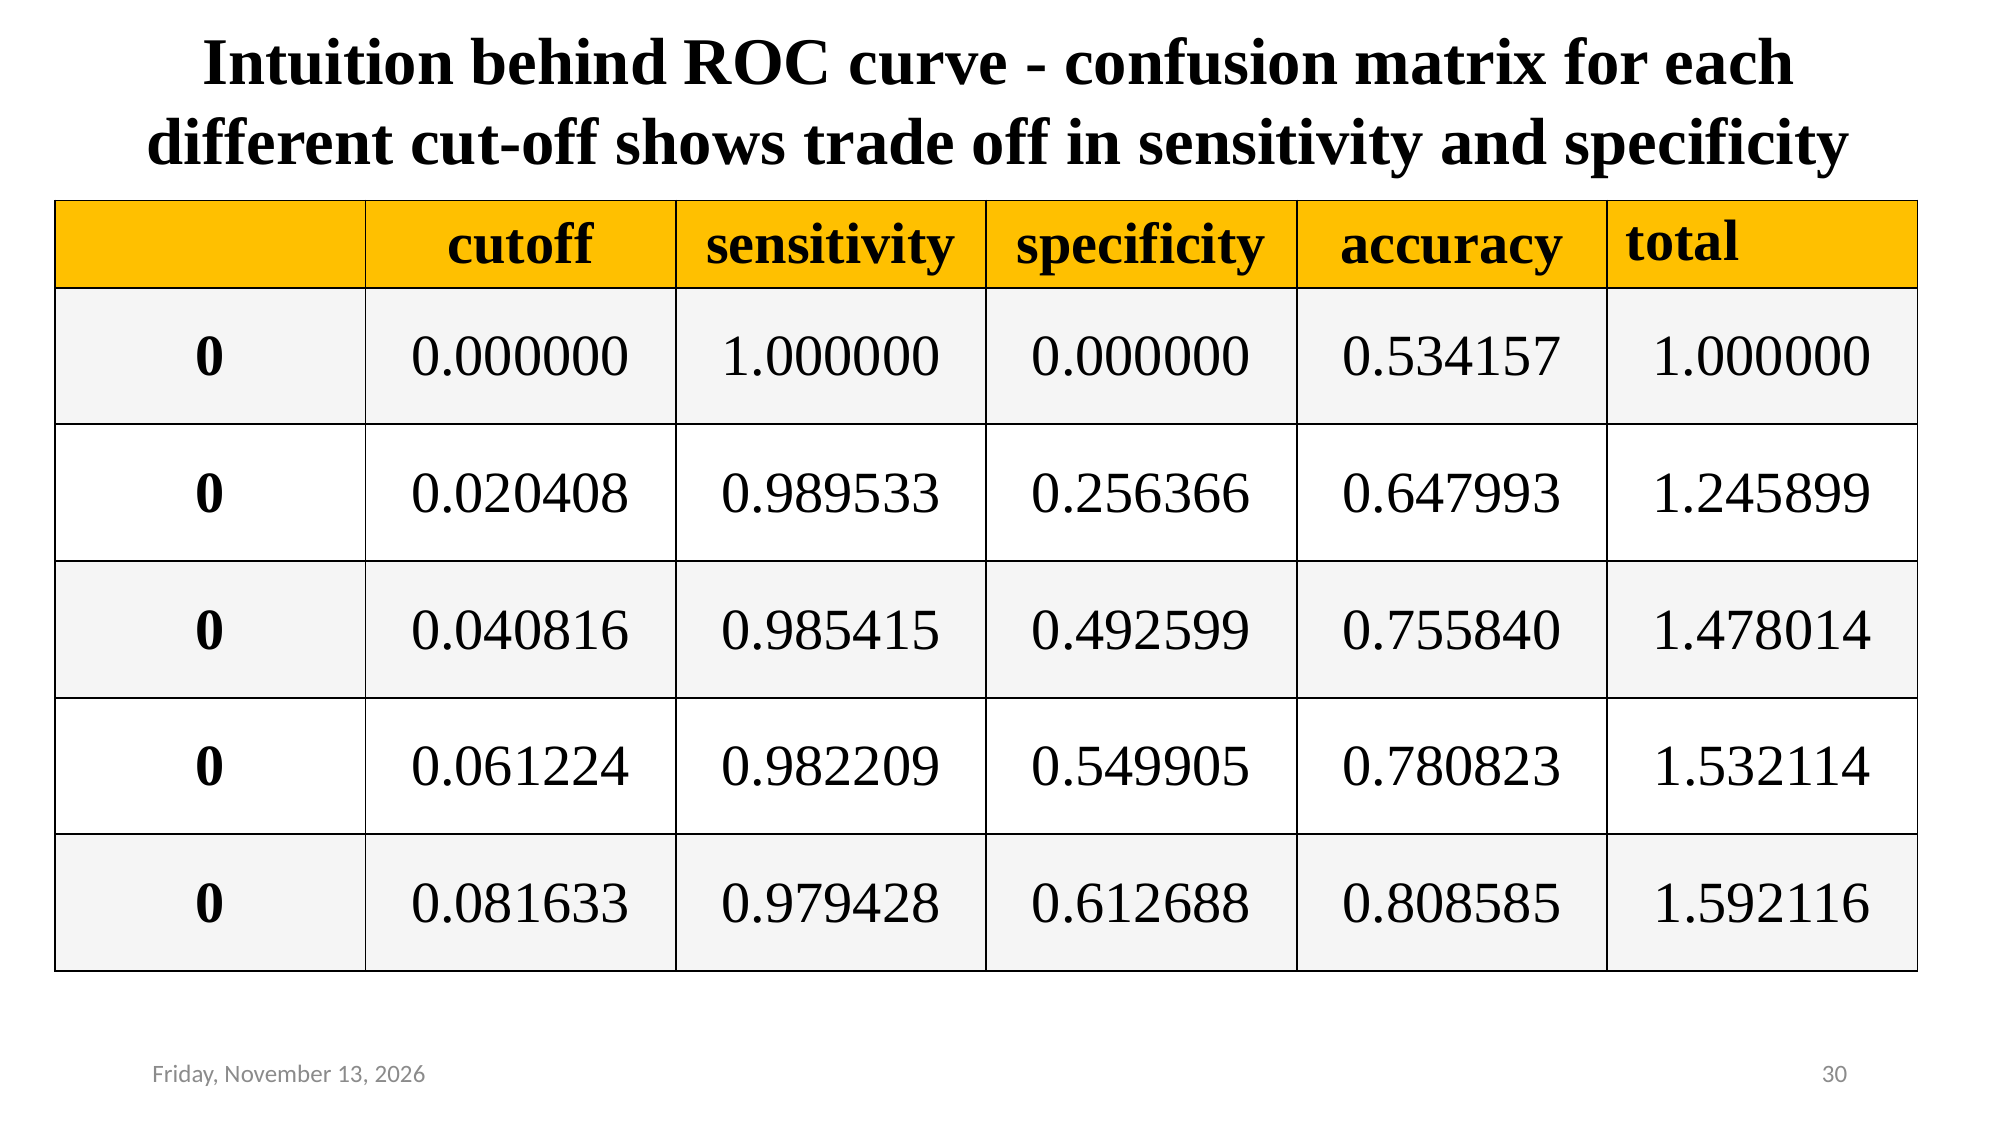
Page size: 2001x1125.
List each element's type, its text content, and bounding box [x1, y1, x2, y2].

table_cell 1.478014 [1608, 562, 1917, 697]
table_header total [1608, 201, 1917, 287]
table_cell 0.808585 [1298, 835, 1606, 970]
table_cell 0.000000 [987, 289, 1296, 423]
table_cell 0.000000 [366, 289, 675, 423]
table_cell 0.780823 [1298, 699, 1606, 833]
table_cell 0.081633 [366, 835, 675, 970]
table_cell 1.000000 [677, 289, 985, 423]
table_cell 0 [56, 835, 365, 970]
table_cell 0.755840 [1298, 562, 1606, 697]
table_cell 0.040816 [366, 562, 675, 697]
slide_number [137, 1042, 588, 1103]
table_cell 0 [56, 699, 365, 833]
table_header specificity [987, 201, 1296, 287]
table_cell 0.020408 [366, 425, 675, 560]
text_box Intuition behind ROC curve - confusion matrix for each different cut-off shows trade off in sensitivity and specificity [82, 10, 1918, 186]
table_cell 0.989533 [677, 425, 985, 560]
table_cell 0 [56, 425, 365, 560]
slide_number 30 [1412, 1042, 1863, 1103]
table_cell 0.647993 [1298, 425, 1606, 560]
table_cell 0 [56, 289, 365, 423]
table_cell 1.245899 [1608, 425, 1917, 560]
table_header sensitivity [677, 201, 985, 287]
table_header cutoff [366, 201, 675, 287]
table_cell 0.985415 [677, 562, 985, 697]
table_cell 0.612688 [987, 835, 1296, 970]
table_cell 0.549905 [987, 699, 1296, 833]
table_cell 1.532114 [1608, 699, 1917, 833]
table_cell 1.592116 [1608, 835, 1917, 970]
table_header [56, 201, 365, 287]
table_cell 0.982209 [677, 699, 985, 833]
table_cell 1.000000 [1608, 289, 1917, 423]
table_header accuracy [1298, 201, 1606, 287]
table_cell 0.256366 [987, 425, 1296, 560]
table_cell 0 [56, 562, 365, 697]
table_cell 0.534157 [1298, 289, 1606, 423]
table_cell 0.979428 [677, 835, 985, 970]
table_cell 0.061224 [366, 699, 675, 833]
table_cell 0.492599 [987, 562, 1296, 697]
